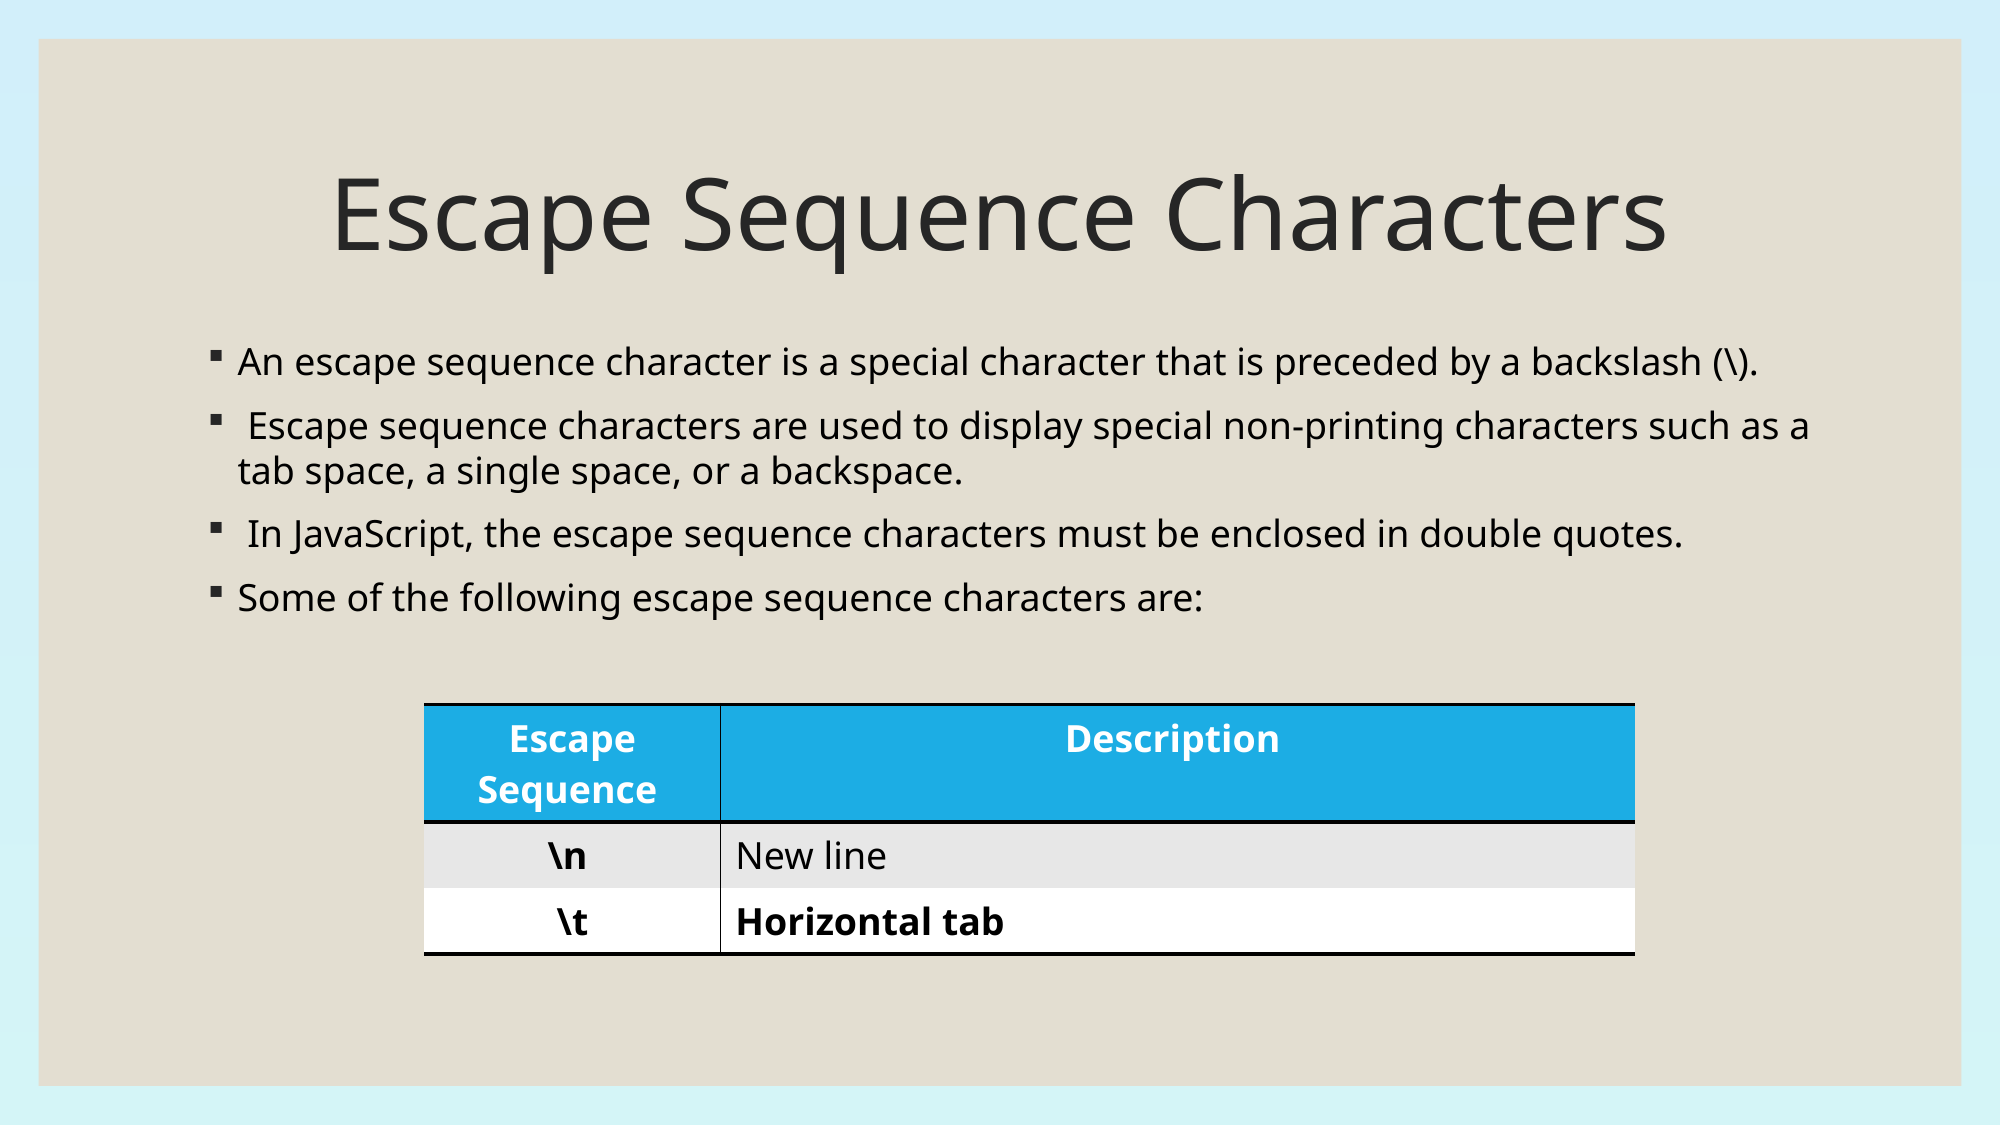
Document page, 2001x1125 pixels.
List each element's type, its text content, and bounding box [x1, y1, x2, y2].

table_cell \n [424, 824, 720, 888]
table_header Description [721, 706, 1635, 820]
table_cell New line [721, 824, 1635, 888]
table_cell Horizontal tab [721, 888, 1635, 952]
title Escape Sequence Characters [174, 105, 1825, 331]
list An escape sequence character is a special character that is preceded by a backslash (\). Escape sequence characters are used to display special non-printing characters such as a tab space, a single space, or a backspace. In JavaScript, the escape sequence characters must be enclosed in double quotes. Some of the following escape sequence characters are: [192, 330, 1843, 976]
table_header Escape Sequence [424, 706, 720, 820]
table_cell \t [424, 888, 720, 952]
